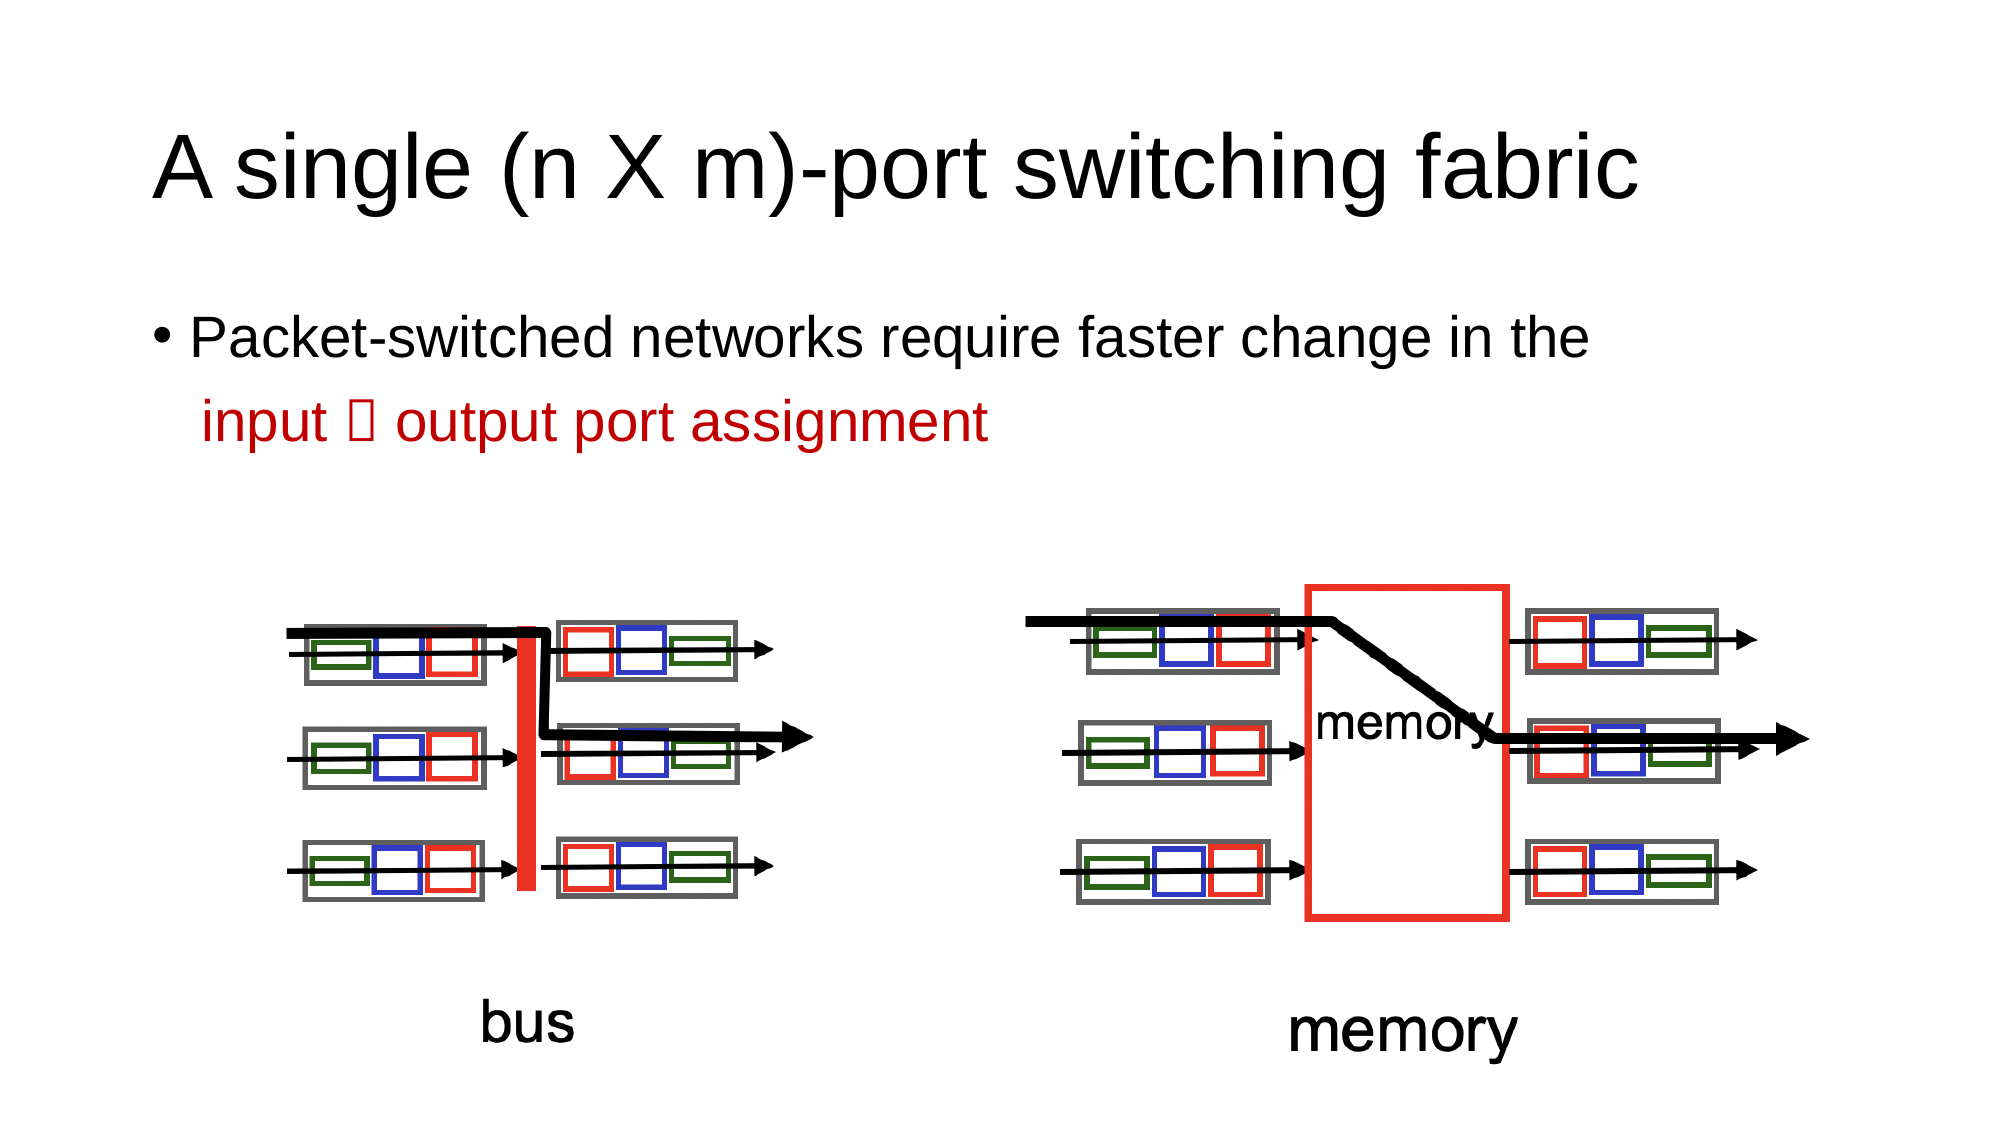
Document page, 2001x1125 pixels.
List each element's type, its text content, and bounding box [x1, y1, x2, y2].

picture [248, 577, 850, 1097]
title A single (n X m)-port switching fabric [137, 59, 1863, 278]
list Packet-switched networks require faster change in the input  output port assignment [137, 299, 1863, 1014]
picture [960, 540, 1829, 1097]
